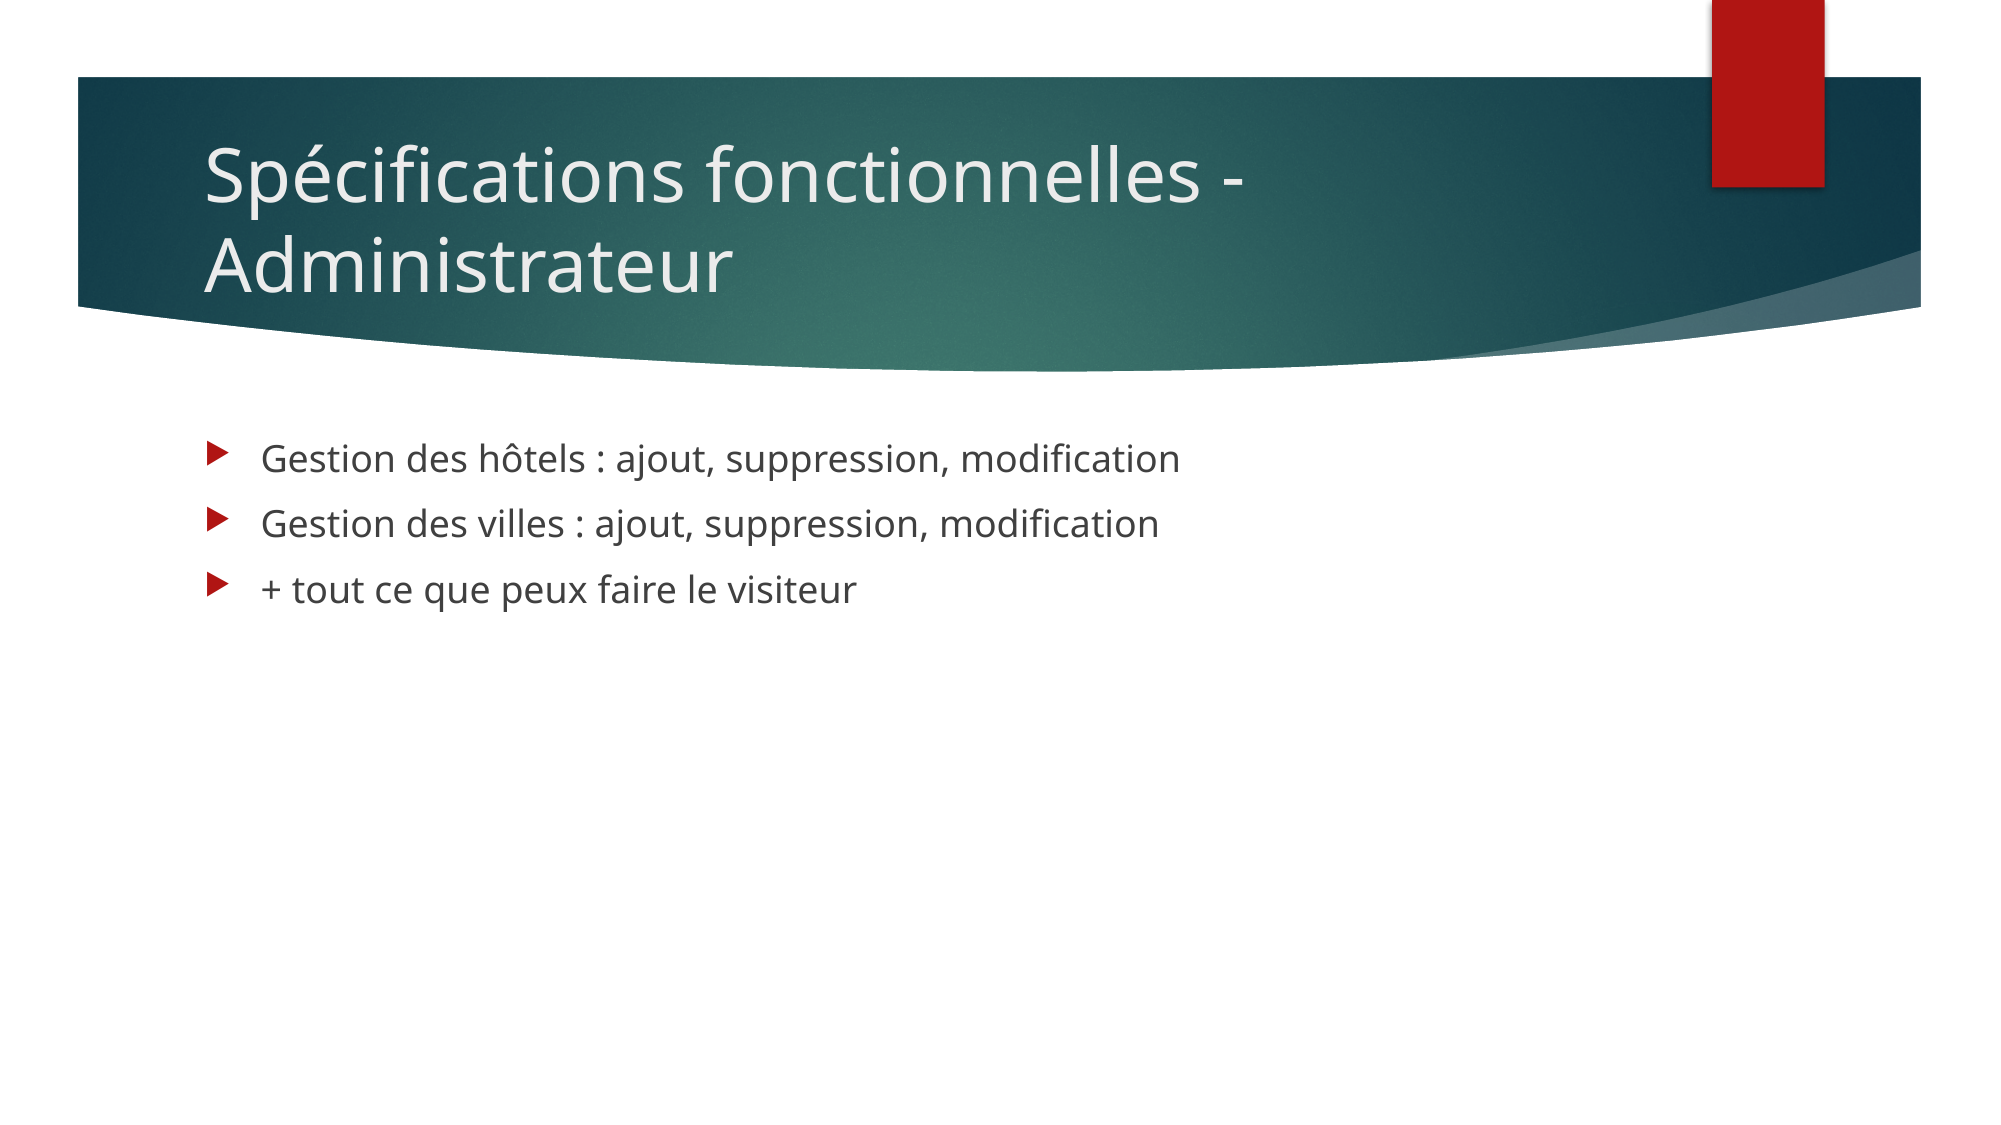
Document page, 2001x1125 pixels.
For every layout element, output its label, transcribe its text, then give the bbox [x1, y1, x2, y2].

title Spécifications fonctionnelles - Administrateur [189, 159, 1638, 276]
list Gestion des hôtels : ajout, suppression, modification Gestion des villes : ajout, suppression, modification + tout ce que peux faire le visiteur [189, 427, 1638, 988]
